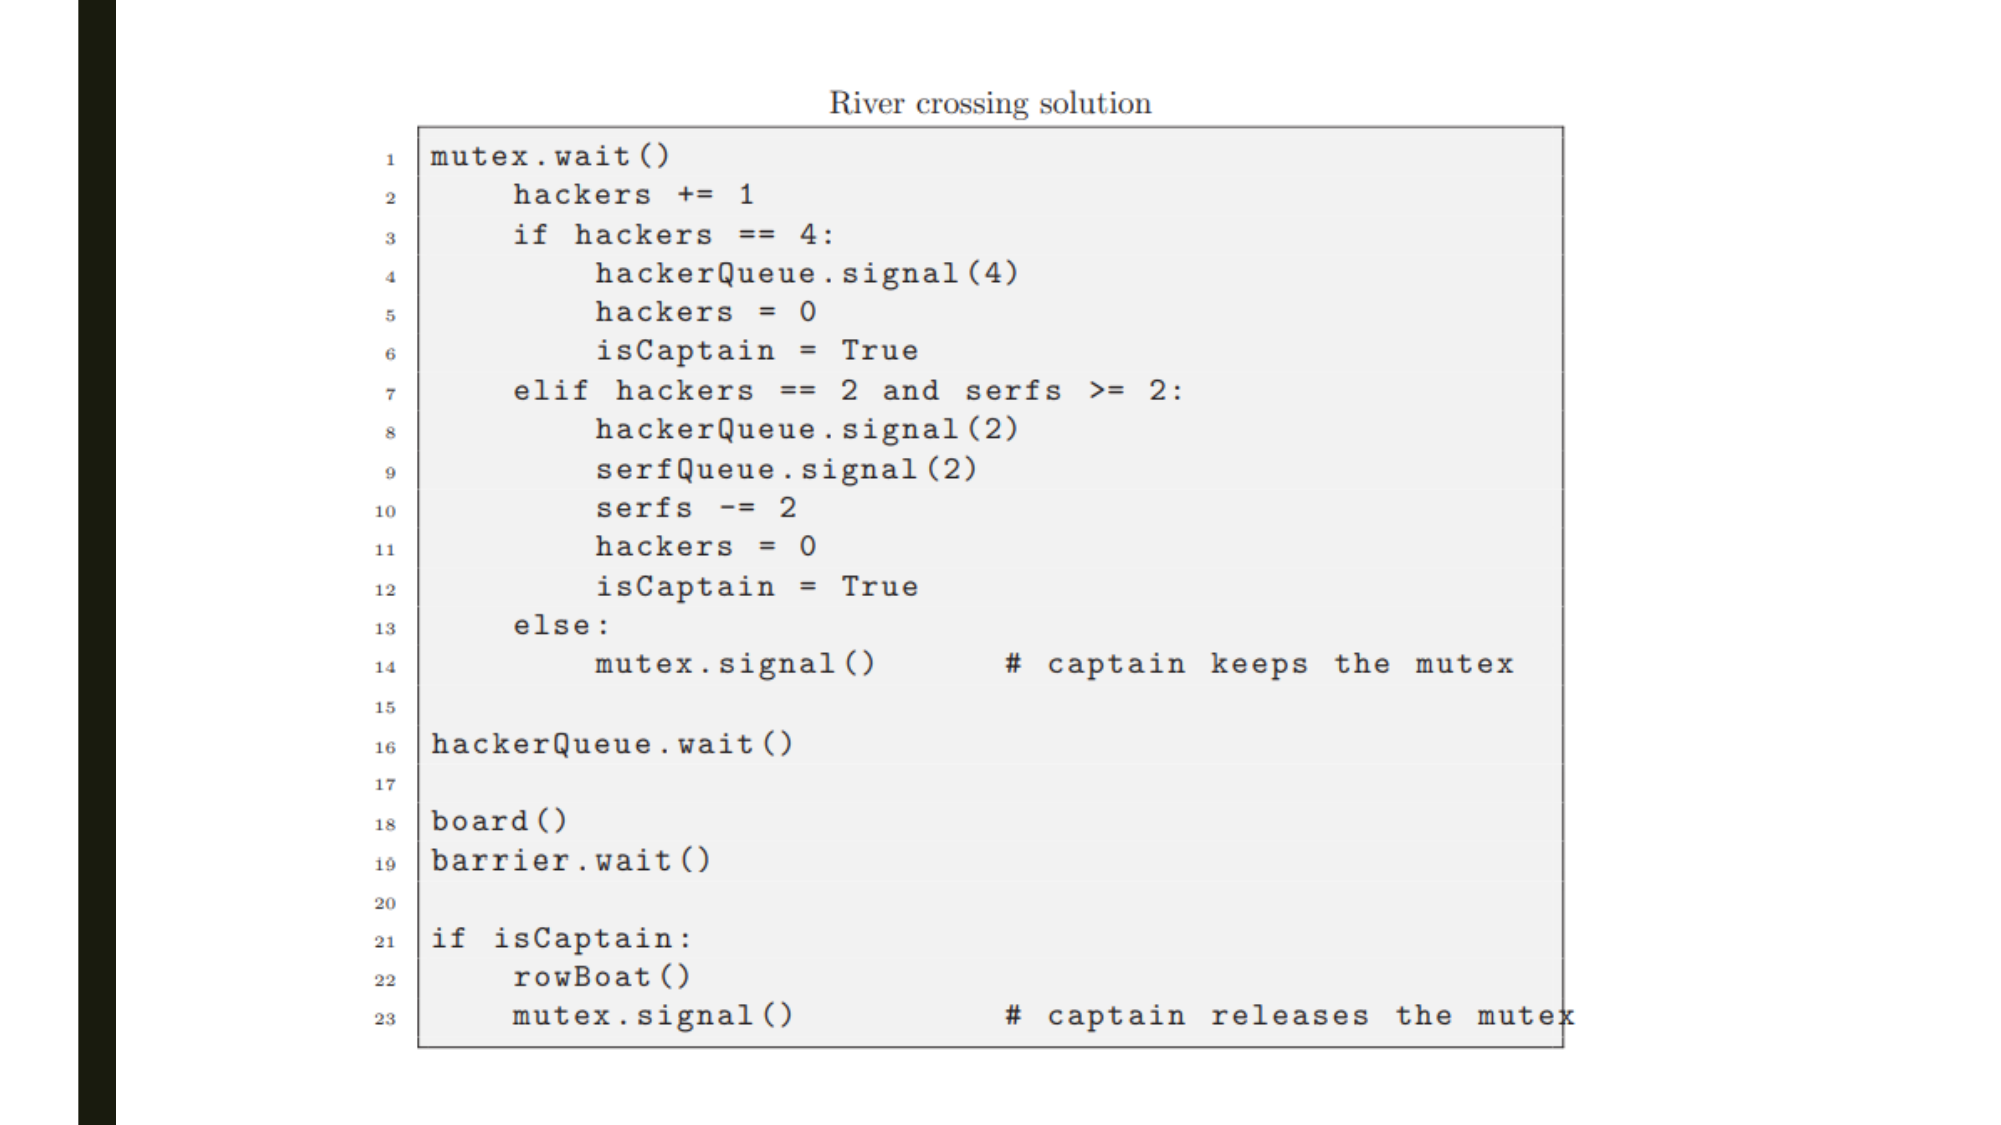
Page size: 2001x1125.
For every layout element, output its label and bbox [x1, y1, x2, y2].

picture [334, 60, 1666, 1065]
